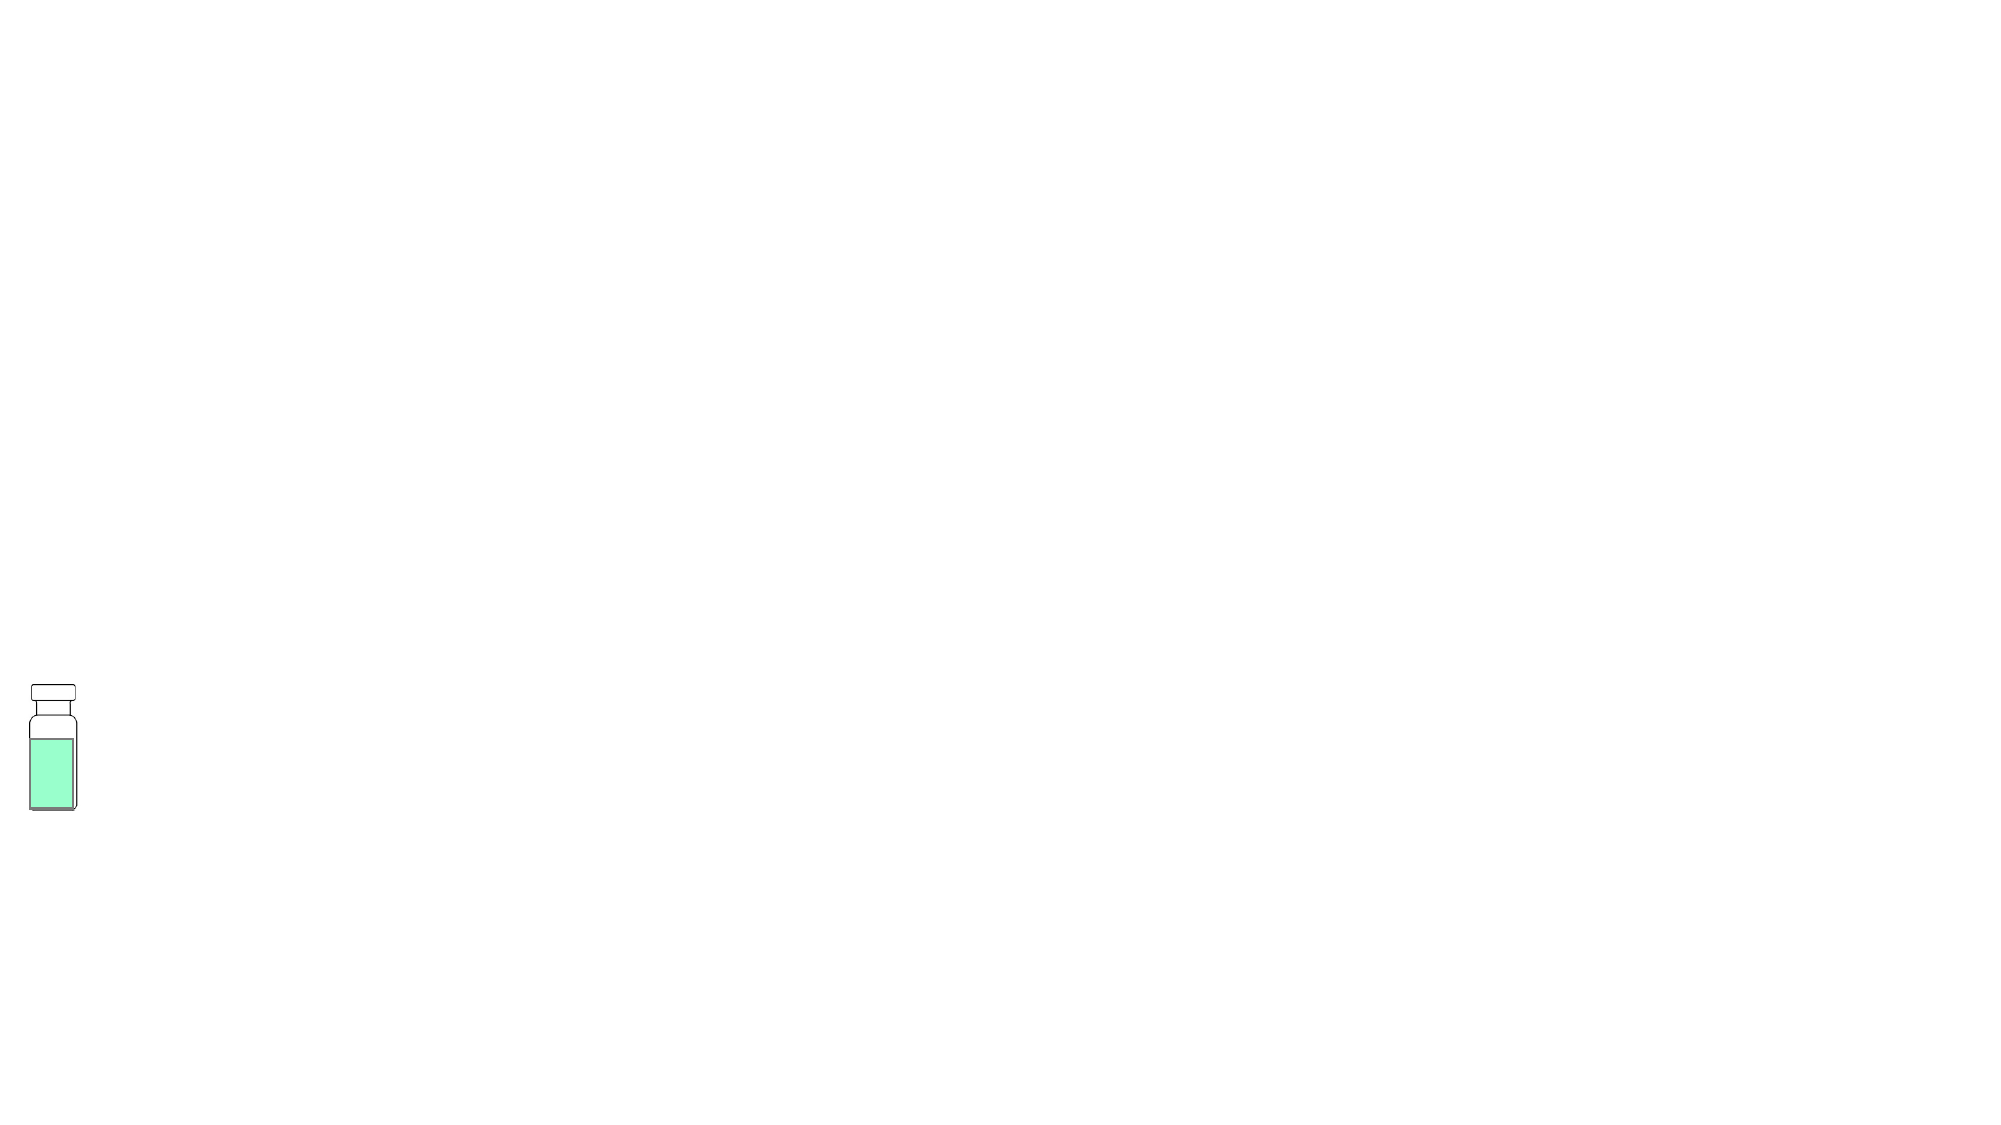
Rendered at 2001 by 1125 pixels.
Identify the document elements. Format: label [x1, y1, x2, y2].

picture [21, 684, 85, 811]
